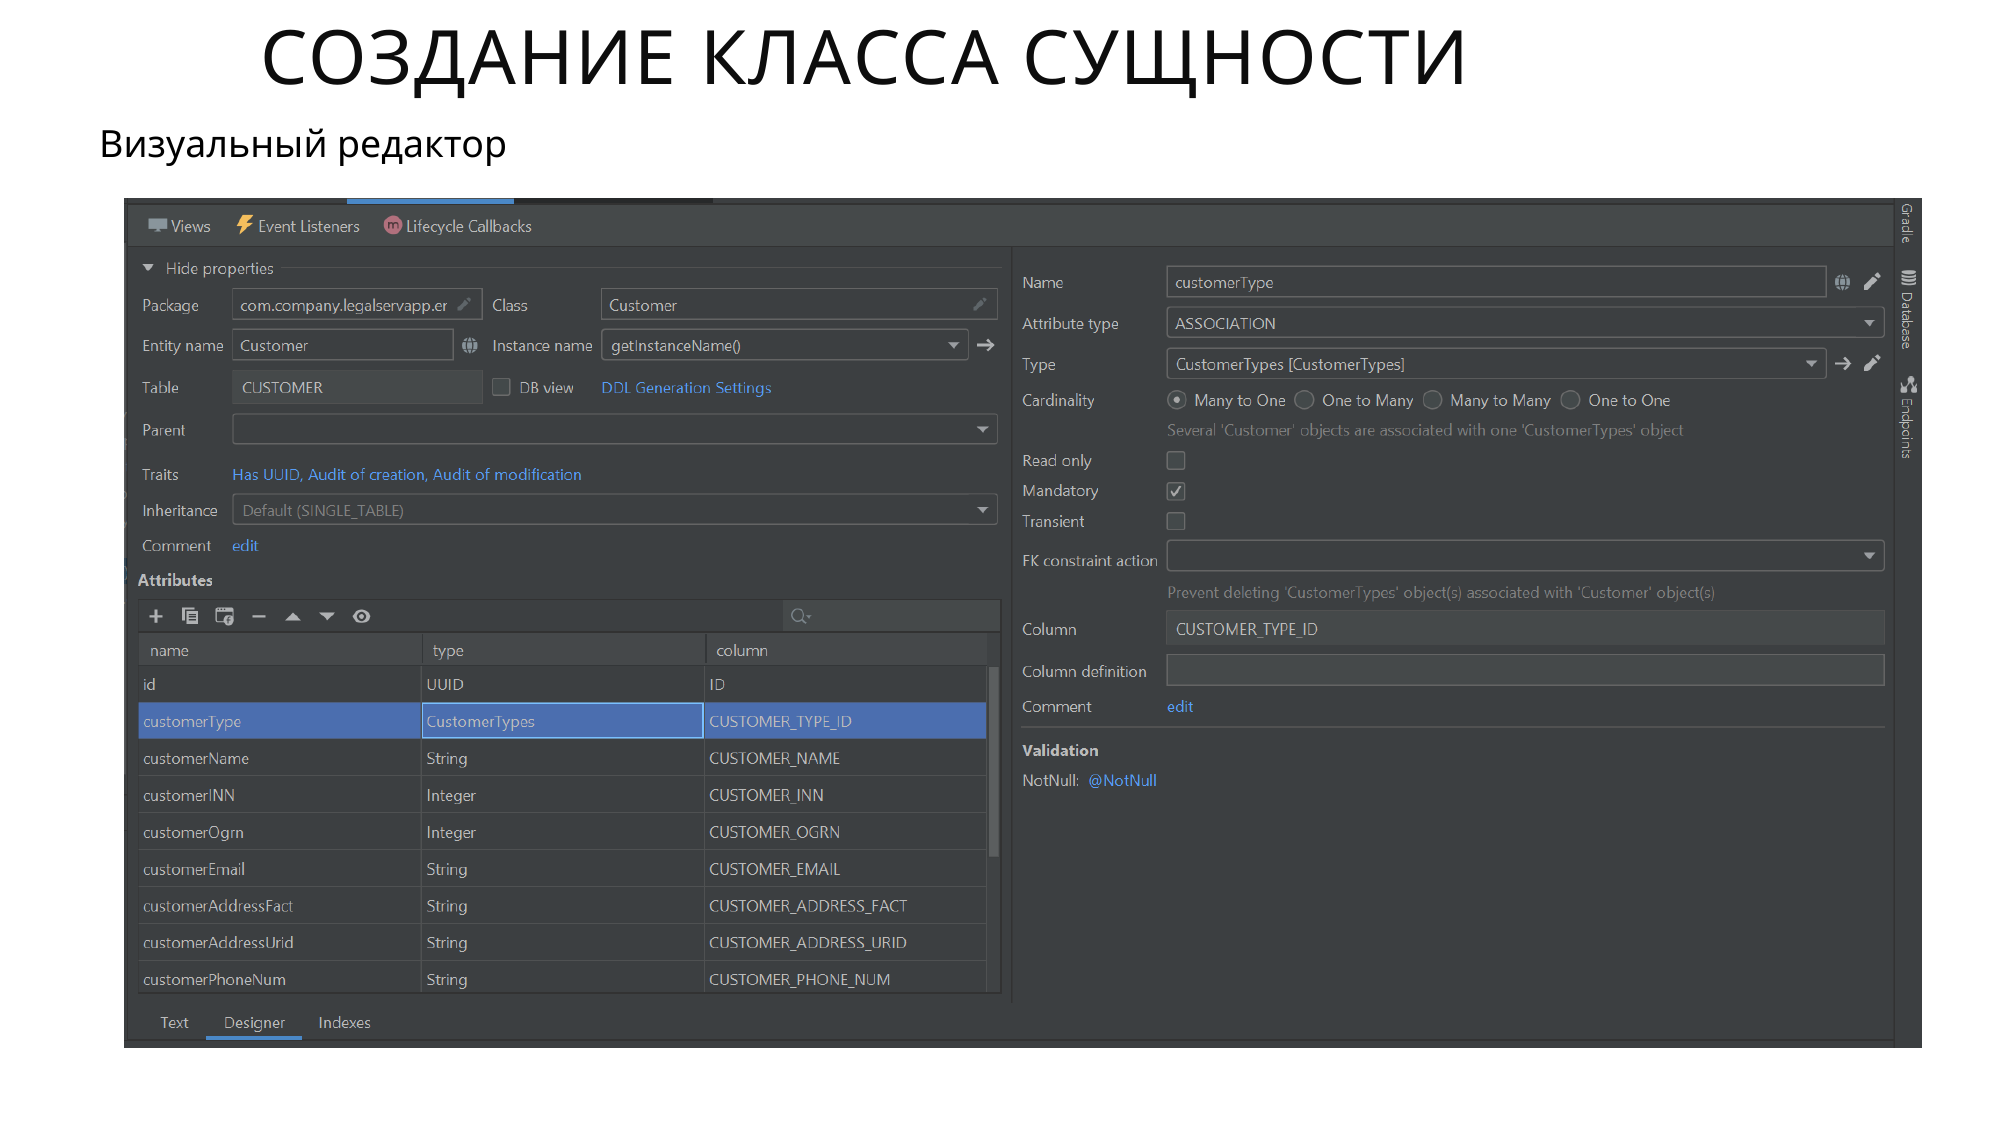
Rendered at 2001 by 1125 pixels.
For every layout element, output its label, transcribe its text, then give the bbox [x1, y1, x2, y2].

text_box Визуальный редактор [84, 112, 523, 173]
text_box Создание класса сущности [245, 19, 1841, 128]
picture [124, 198, 1922, 1049]
